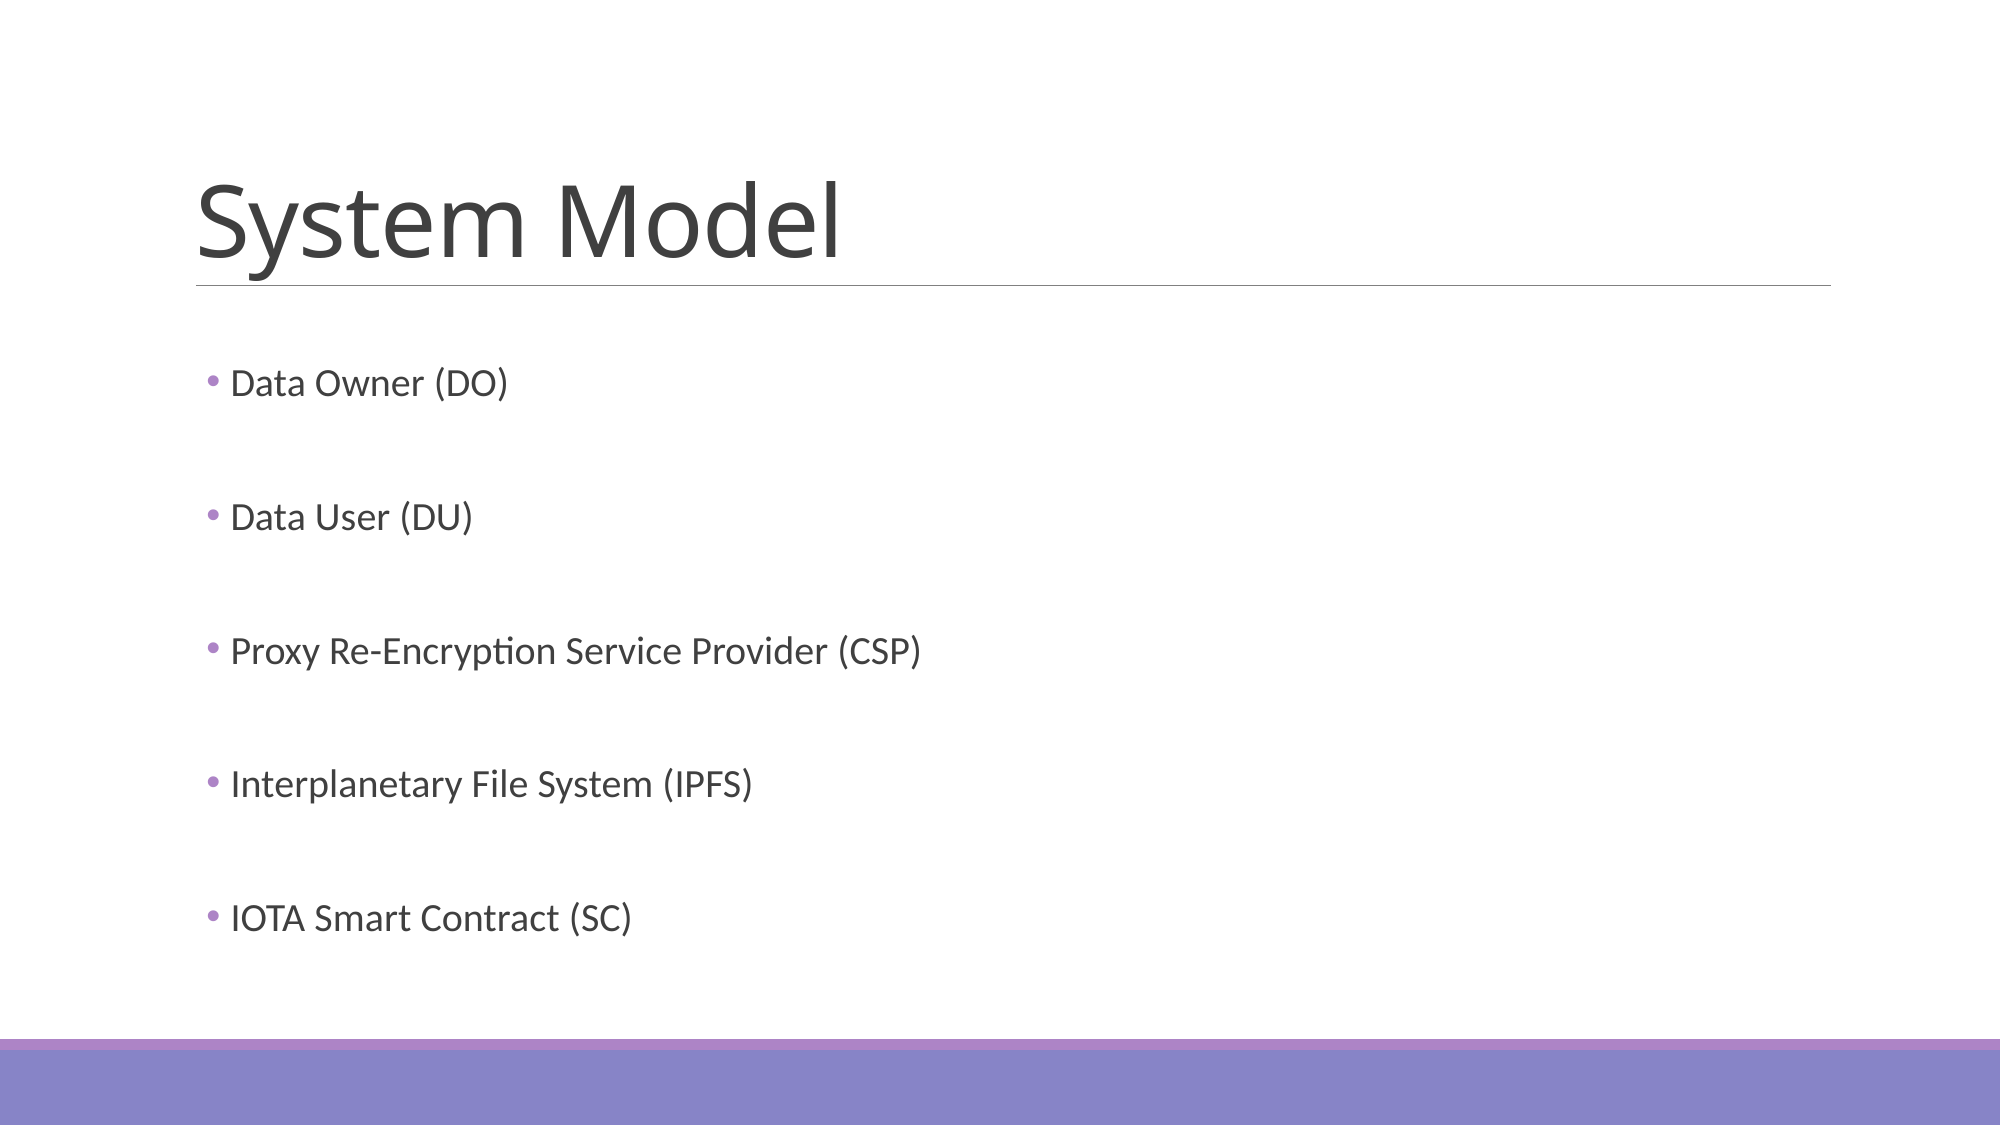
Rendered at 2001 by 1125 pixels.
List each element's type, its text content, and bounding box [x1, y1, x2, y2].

text_box Data Owner (DO) Data User (DU) Proxy Re-Encryption Service Provider (CSP) Interplanetary File System (IPFS) IOTA Smart Contract (SC) [206, 291, 1857, 952]
title System Model [180, 47, 1830, 285]
